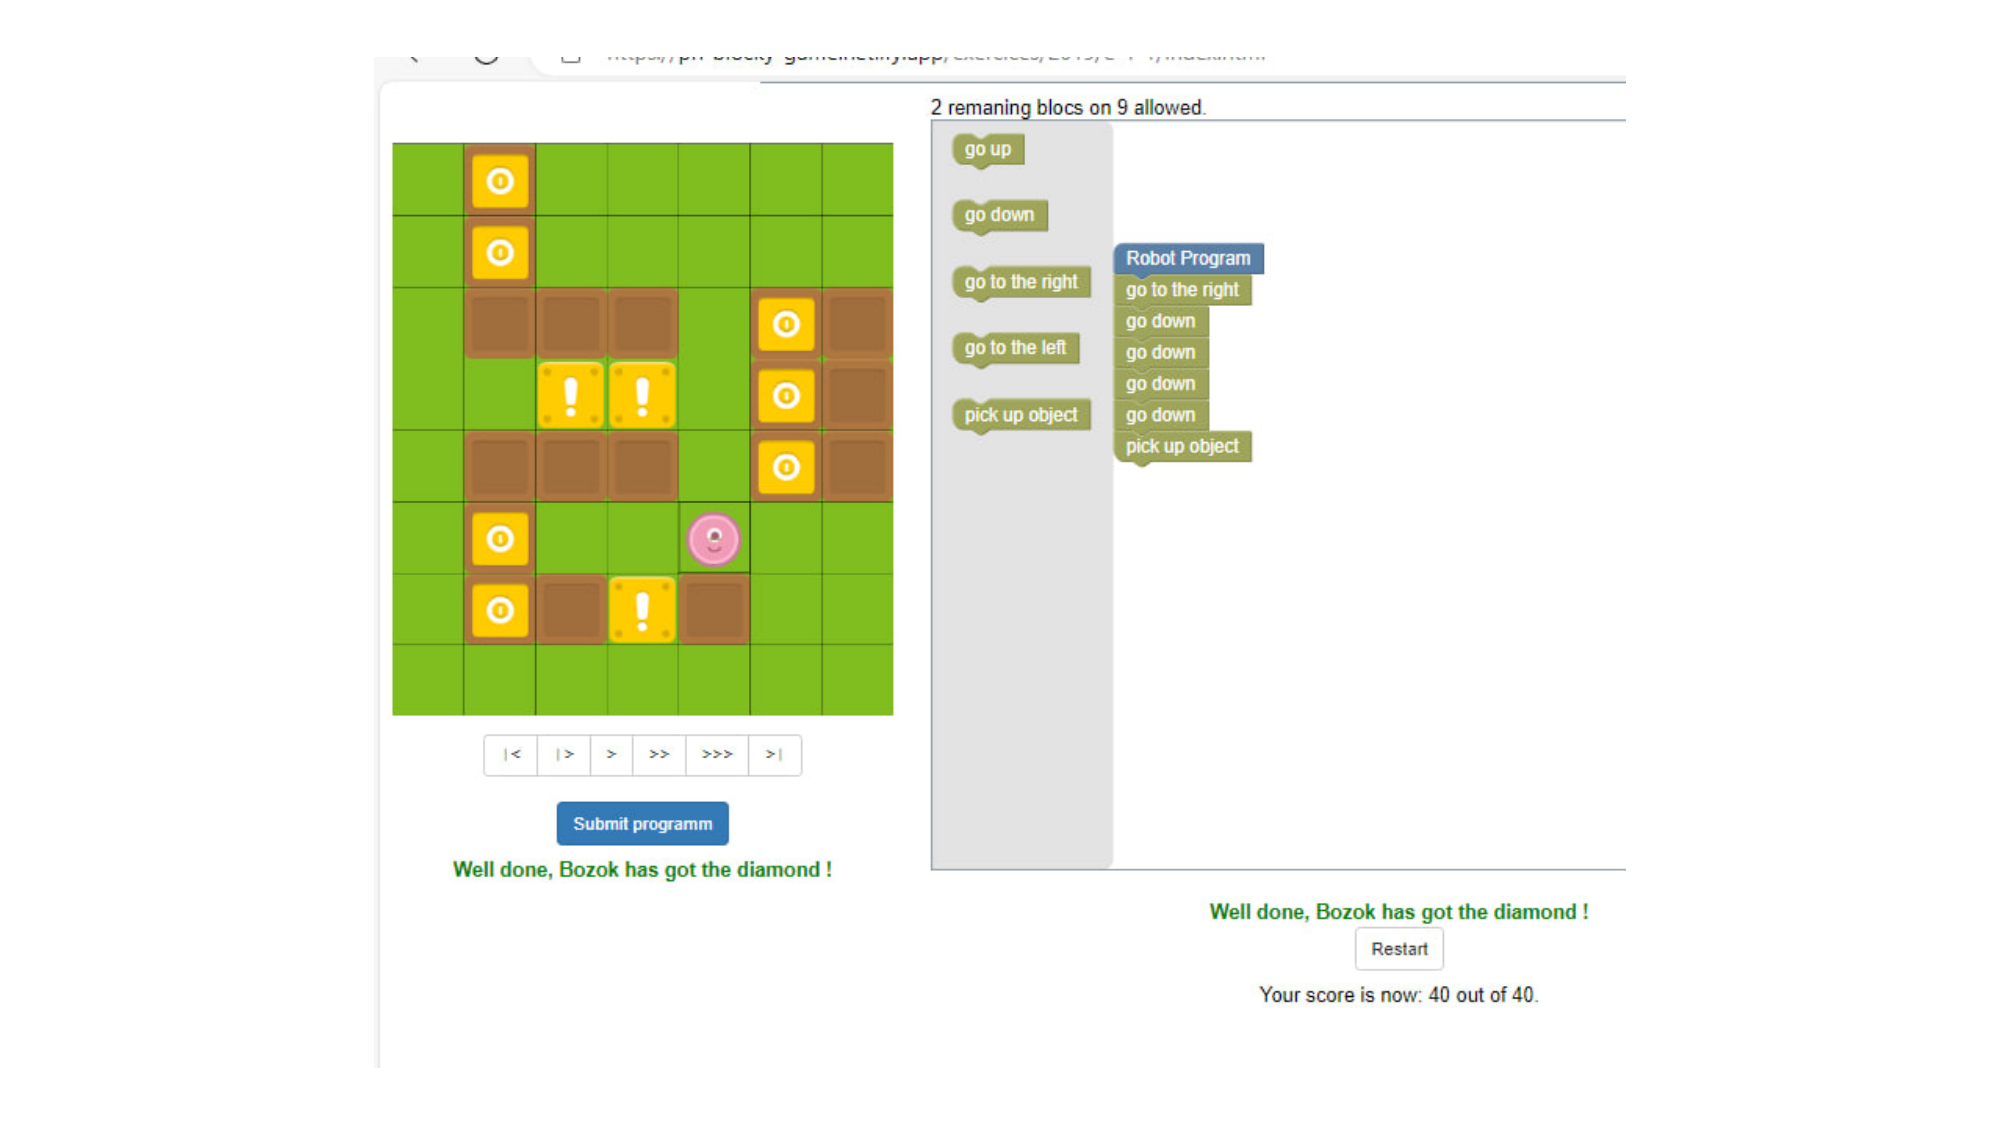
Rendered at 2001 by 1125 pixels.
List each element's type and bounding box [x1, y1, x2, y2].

picture [374, 57, 1626, 1068]
